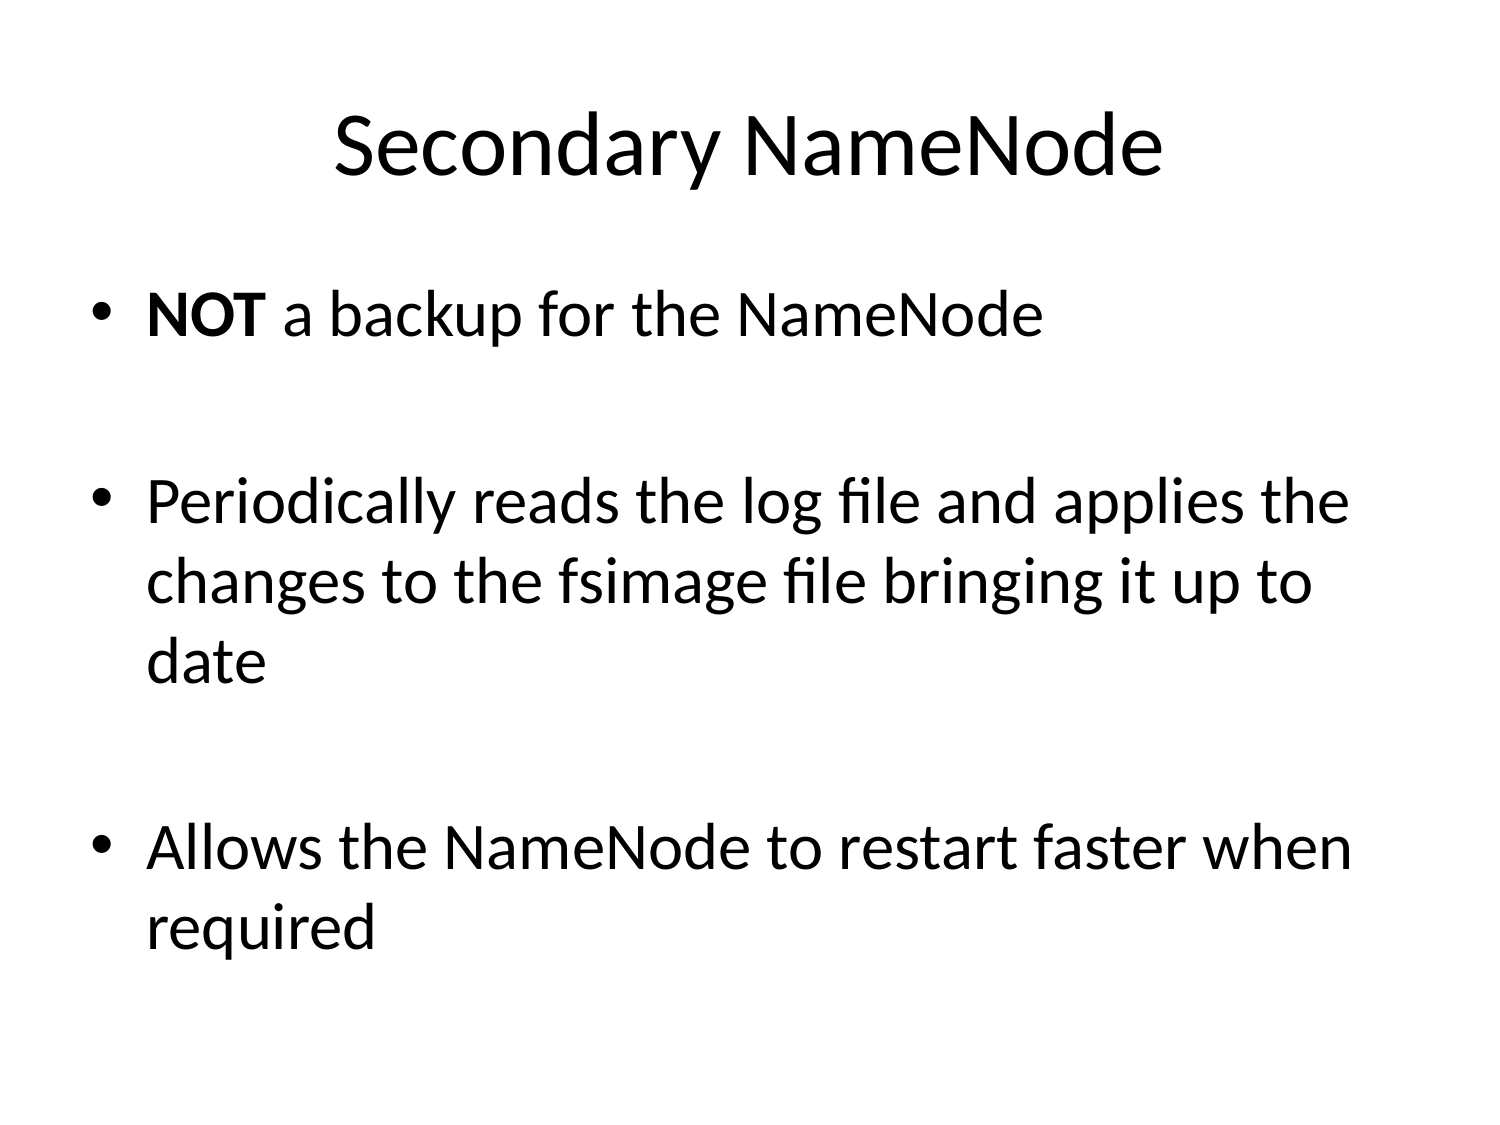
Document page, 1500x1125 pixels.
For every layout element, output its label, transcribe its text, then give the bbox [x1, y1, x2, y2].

title Secondary NameNode [75, 45, 1425, 233]
list NOT a backup for the NameNode Periodically reads the log file and applies the changes to the fsimage file bringing it up to date Allows the NameNode to restart faster when required [75, 262, 1425, 1005]
